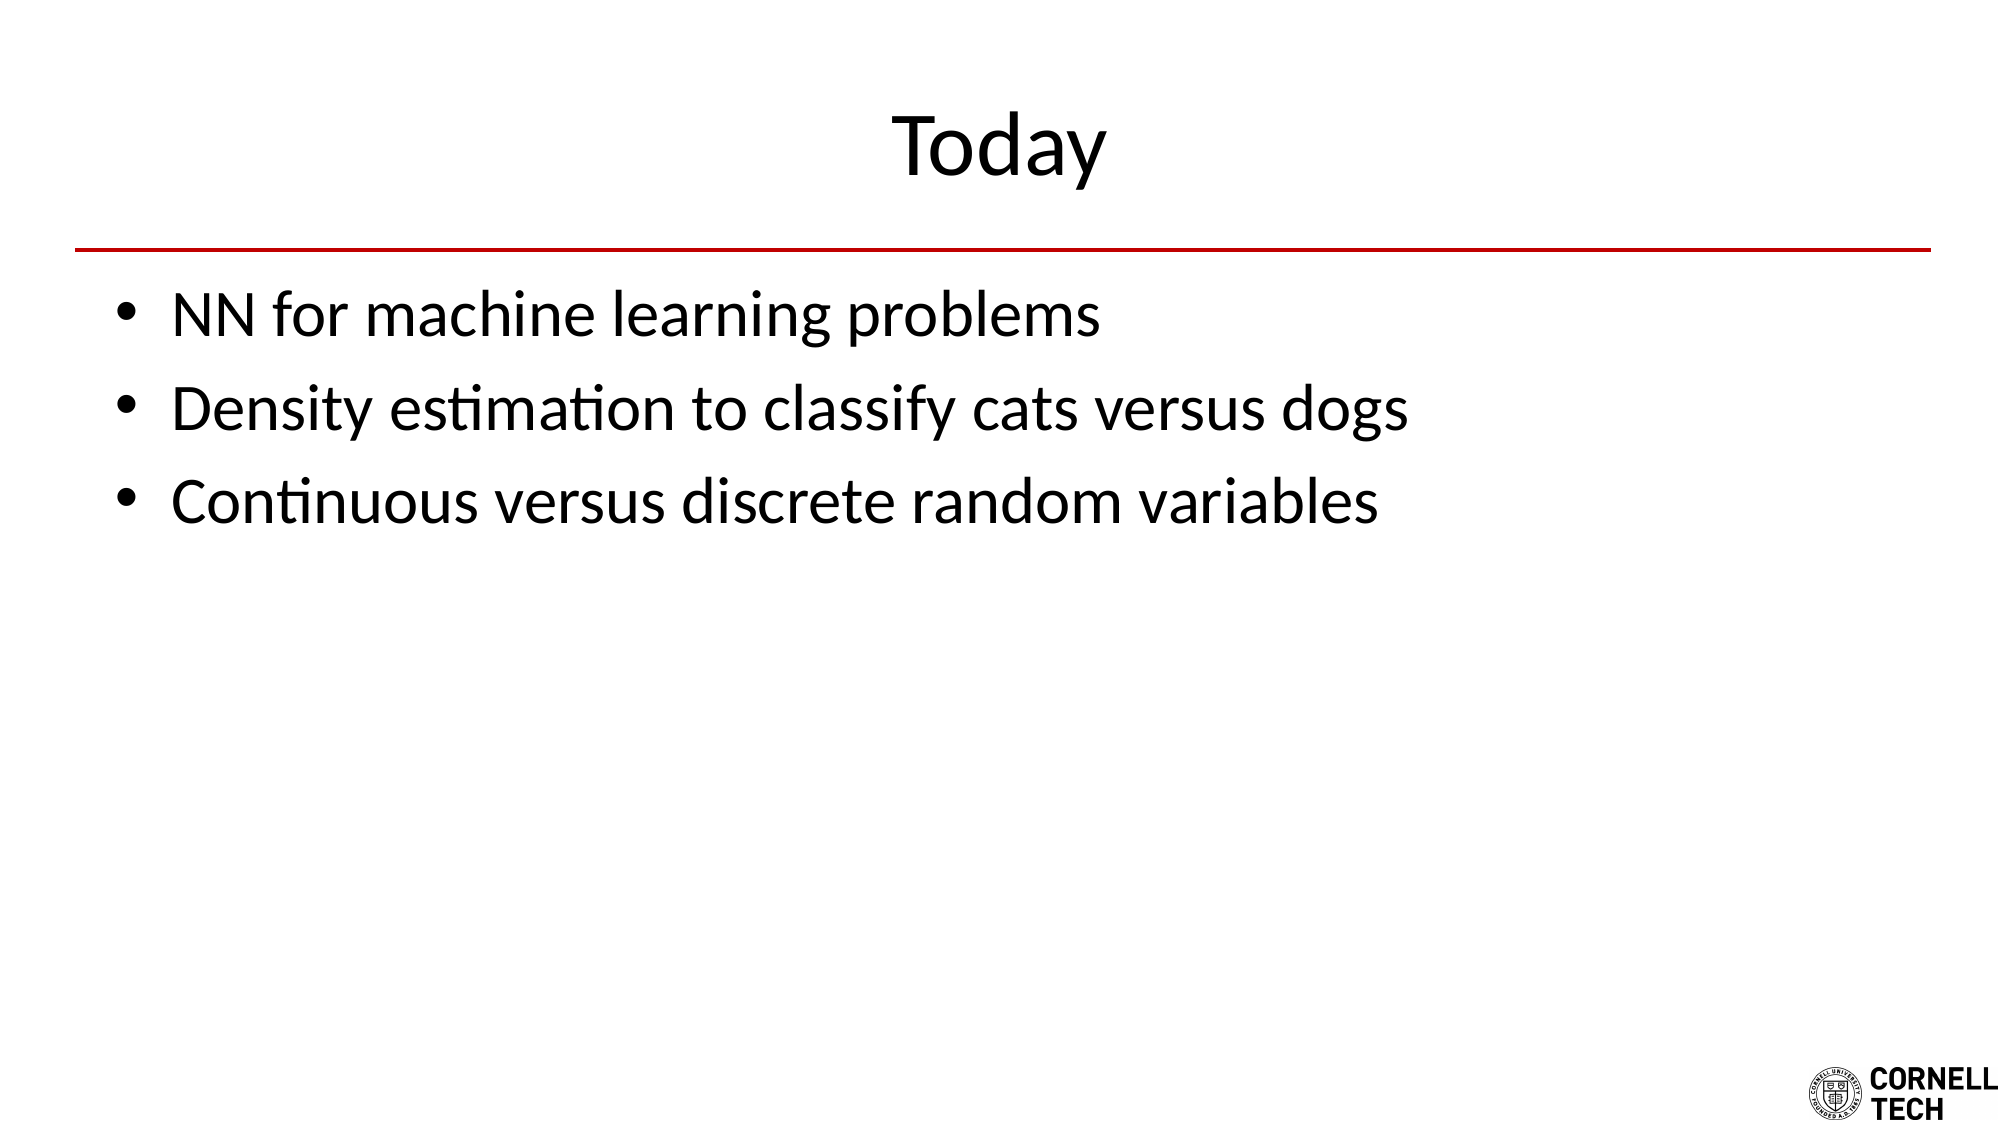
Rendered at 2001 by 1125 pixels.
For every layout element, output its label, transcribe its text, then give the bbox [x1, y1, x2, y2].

title Today [99, 45, 1900, 233]
picture [1809, 1067, 1998, 1120]
list NN for machine learning problems Density estimation to classify cats versus dogs Continuous versus discrete random variables [99, 262, 1900, 1005]
